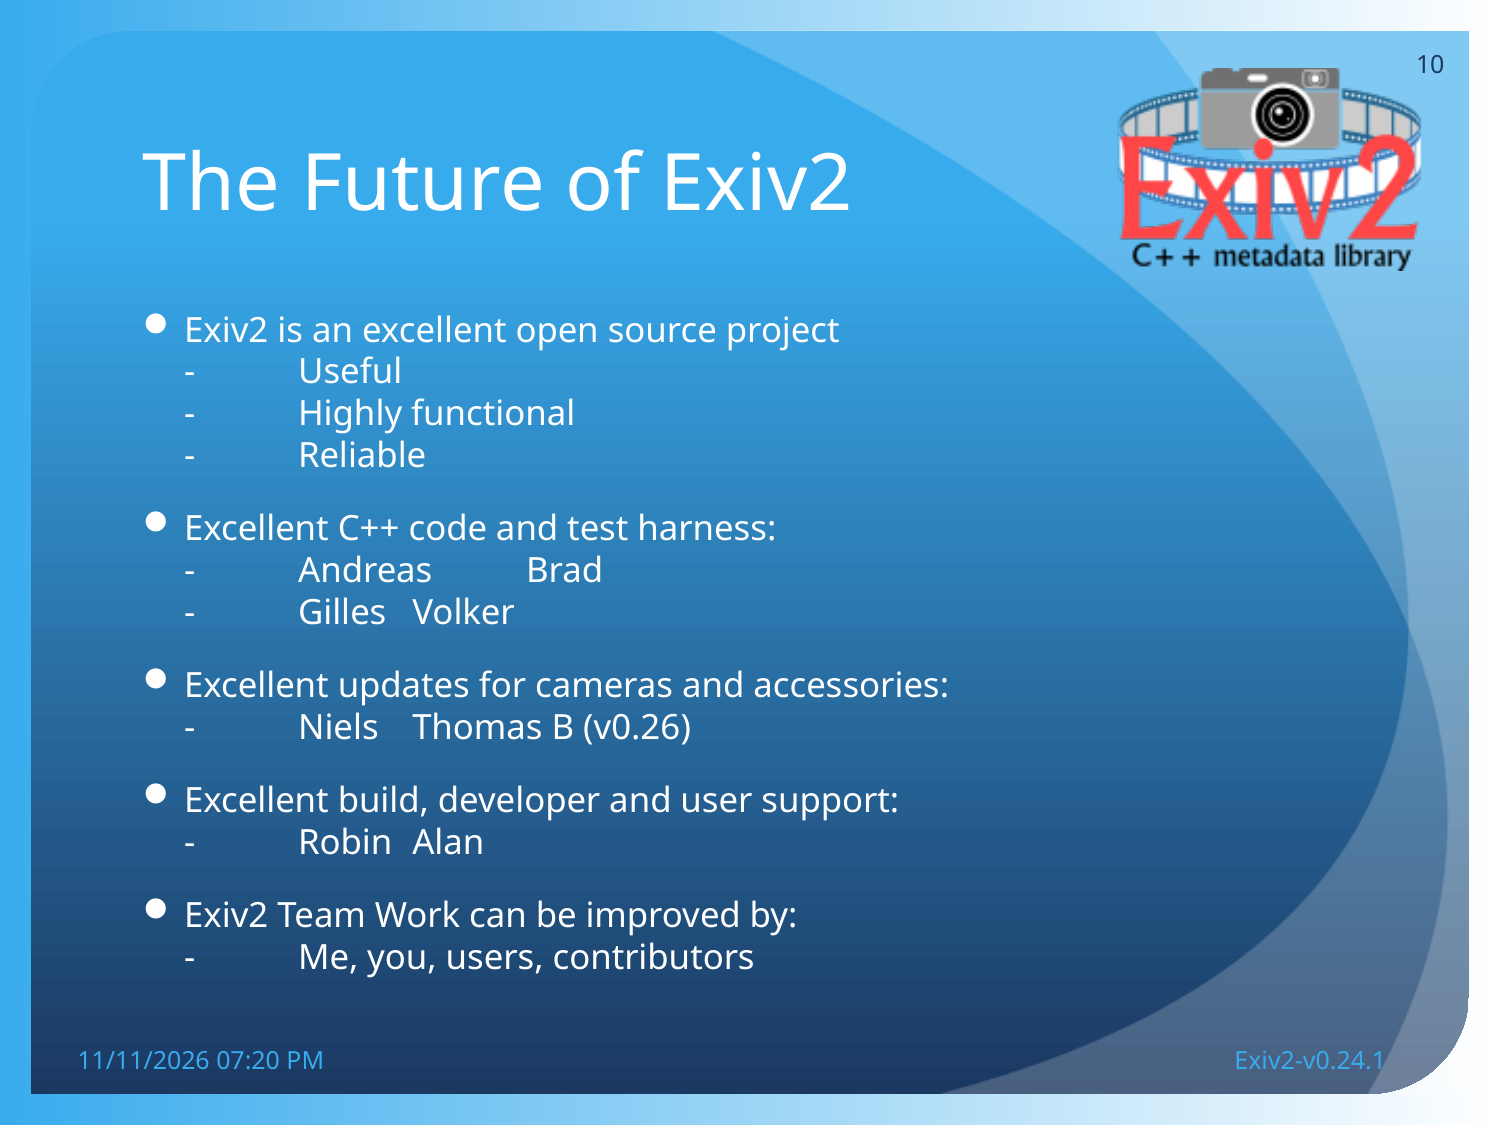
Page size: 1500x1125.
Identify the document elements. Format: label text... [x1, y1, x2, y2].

slide_number 10 [1378, 36, 1460, 96]
picture [24, 30, 1473, 1094]
title The Future of Exiv2 [127, 62, 1372, 234]
list Exiv2 is an excellent open source project - Useful - Highly functional - Reliable Excellent C++ code and test harness: - Andreas Brad - Gilles Volker Excellent updates for cameras and accessories: - Niels Thomas B (v0.26) Excellent build, developer and user support: - Robin Alan Exiv2 Team Work can be improved by: - Me, you, users, contributors [127, 299, 1372, 991]
footer Exiv2-v0.24.1 [542, 1031, 1402, 1092]
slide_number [62, 1031, 373, 1092]
